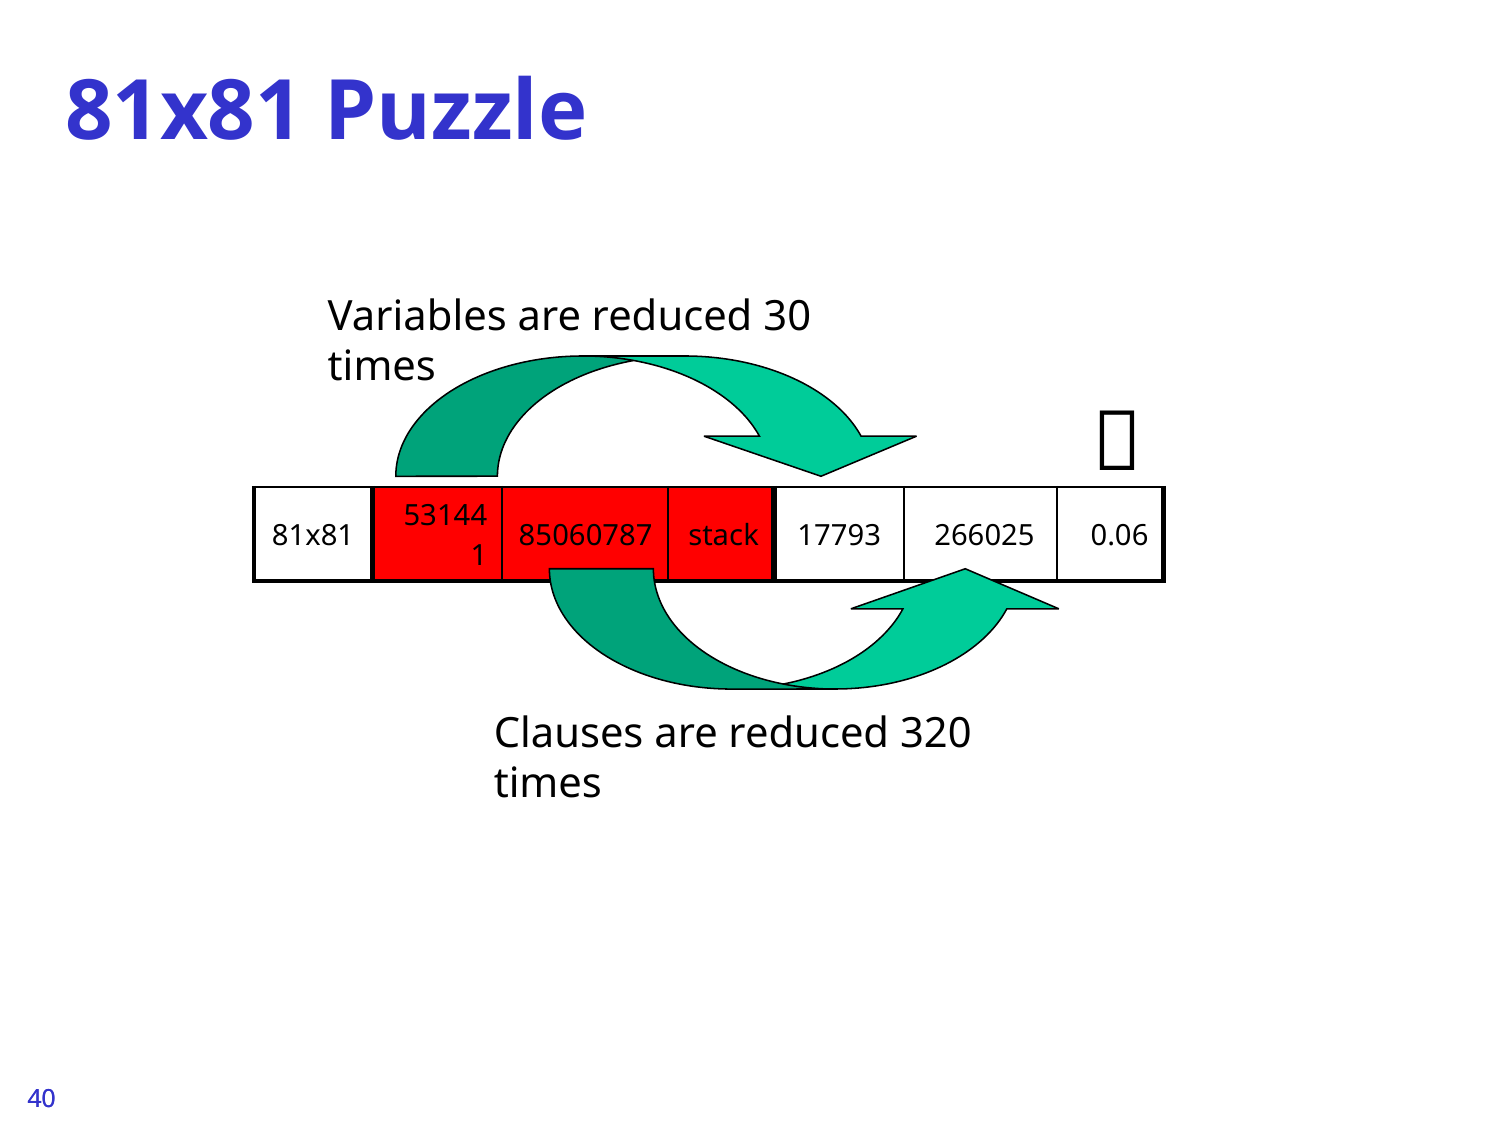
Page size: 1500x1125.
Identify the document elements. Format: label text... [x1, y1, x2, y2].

table_header stack [669, 488, 771, 579]
table_header 17793 [777, 488, 903, 579]
table_header 81x81 [256, 488, 370, 579]
table_header 266025 [905, 488, 1056, 579]
title 81x81 Puzzle [50, 24, 1475, 188]
table_header 531441 [375, 488, 501, 579]
text_box Clauses are reduced 320 times [478, 698, 1081, 814]
text_box [549, 568, 1059, 690]
slide_number 40 [12, 1074, 326, 1125]
text_box [703, 396, 917, 477]
table_header 85060787 [503, 488, 667, 579]
text_box  [1071, 379, 1164, 495]
text_box Variables are reduced 30 times [312, 281, 927, 396]
table_header 0.06 [1058, 488, 1161, 579]
